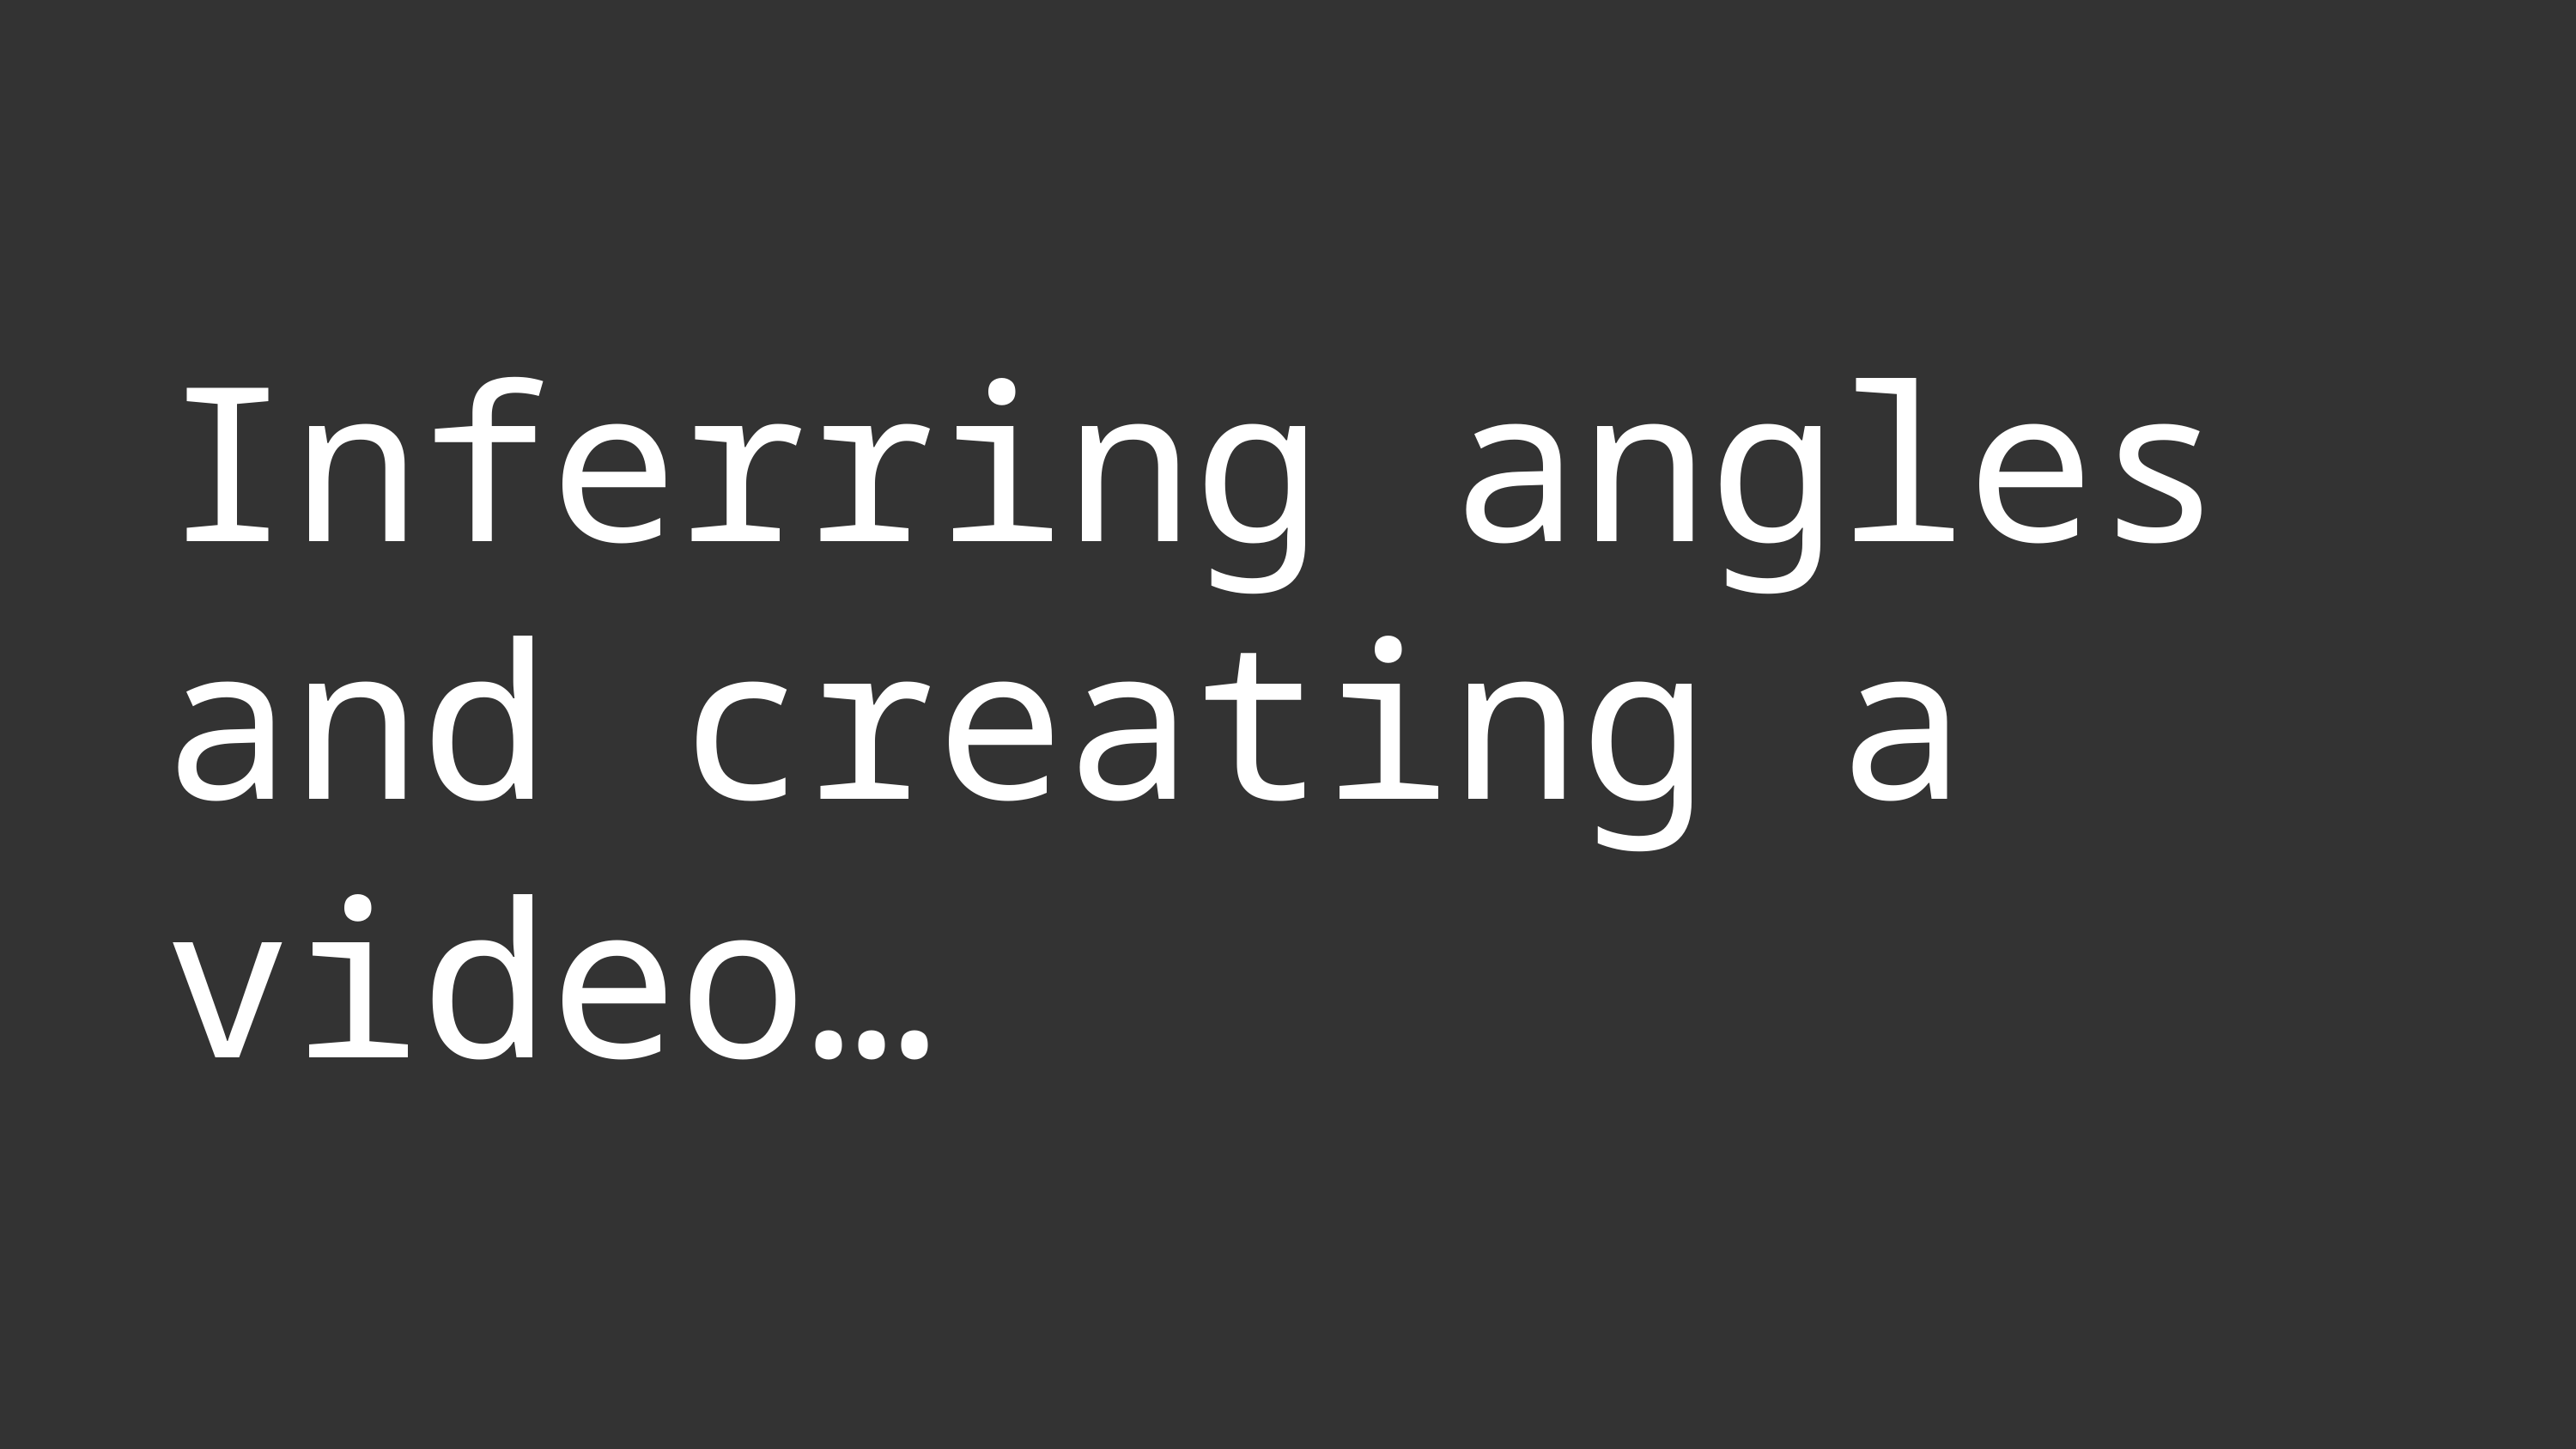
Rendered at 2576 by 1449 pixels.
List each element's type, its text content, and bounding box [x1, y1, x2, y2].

title Inferring angles and creating a video… [137, 137, 2403, 1290]
